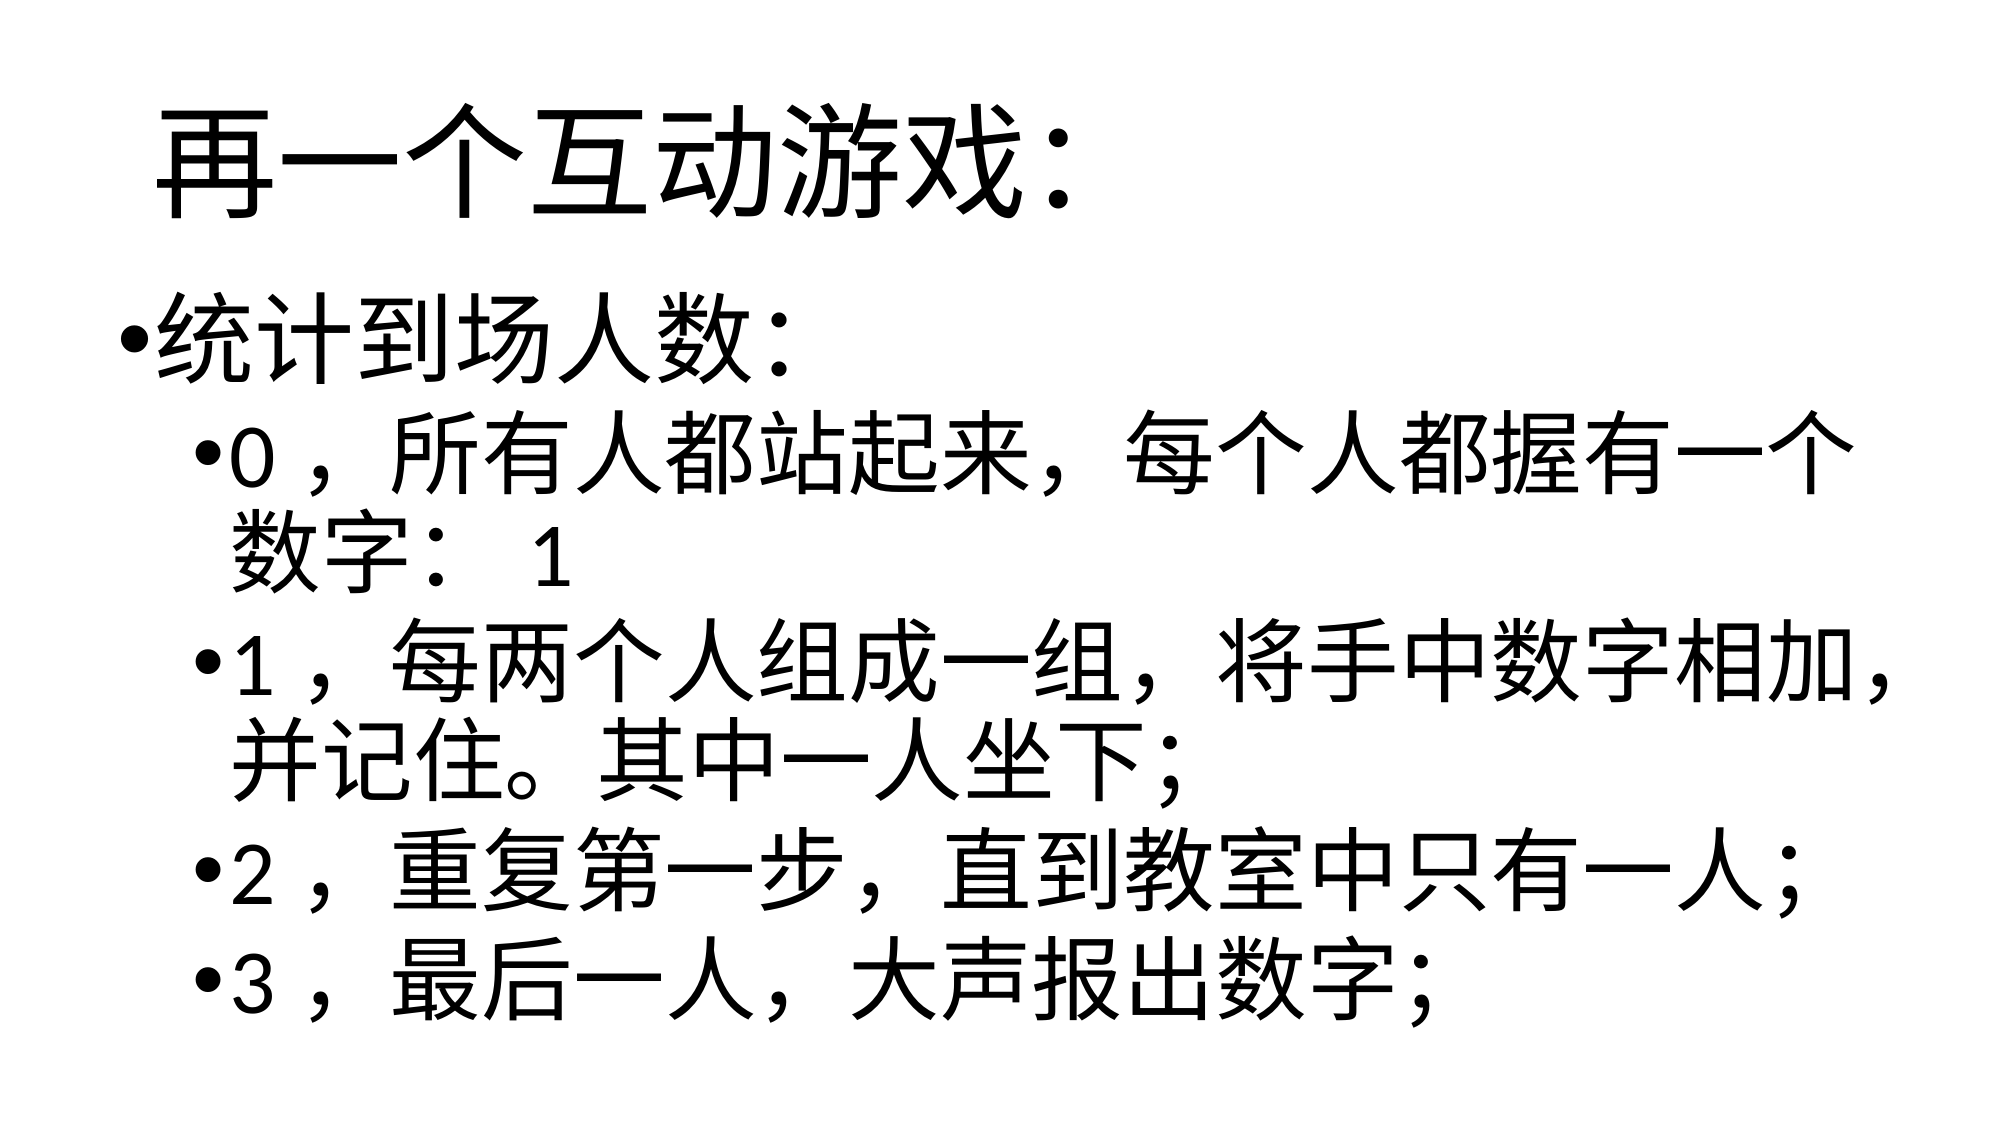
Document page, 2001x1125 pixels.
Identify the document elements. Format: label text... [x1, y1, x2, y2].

list 统计到场人数： 0，所有人都站起来，每个人都握有一个数字：1 1，每两个人组成一组，将手中数字相加，并记住。其中一人坐下； 2，重复第一步，直到教室中只有一人； 3，最后一人，大声报出数字； [102, 282, 1898, 1051]
title 再一个互动游戏： [137, 59, 1863, 278]
